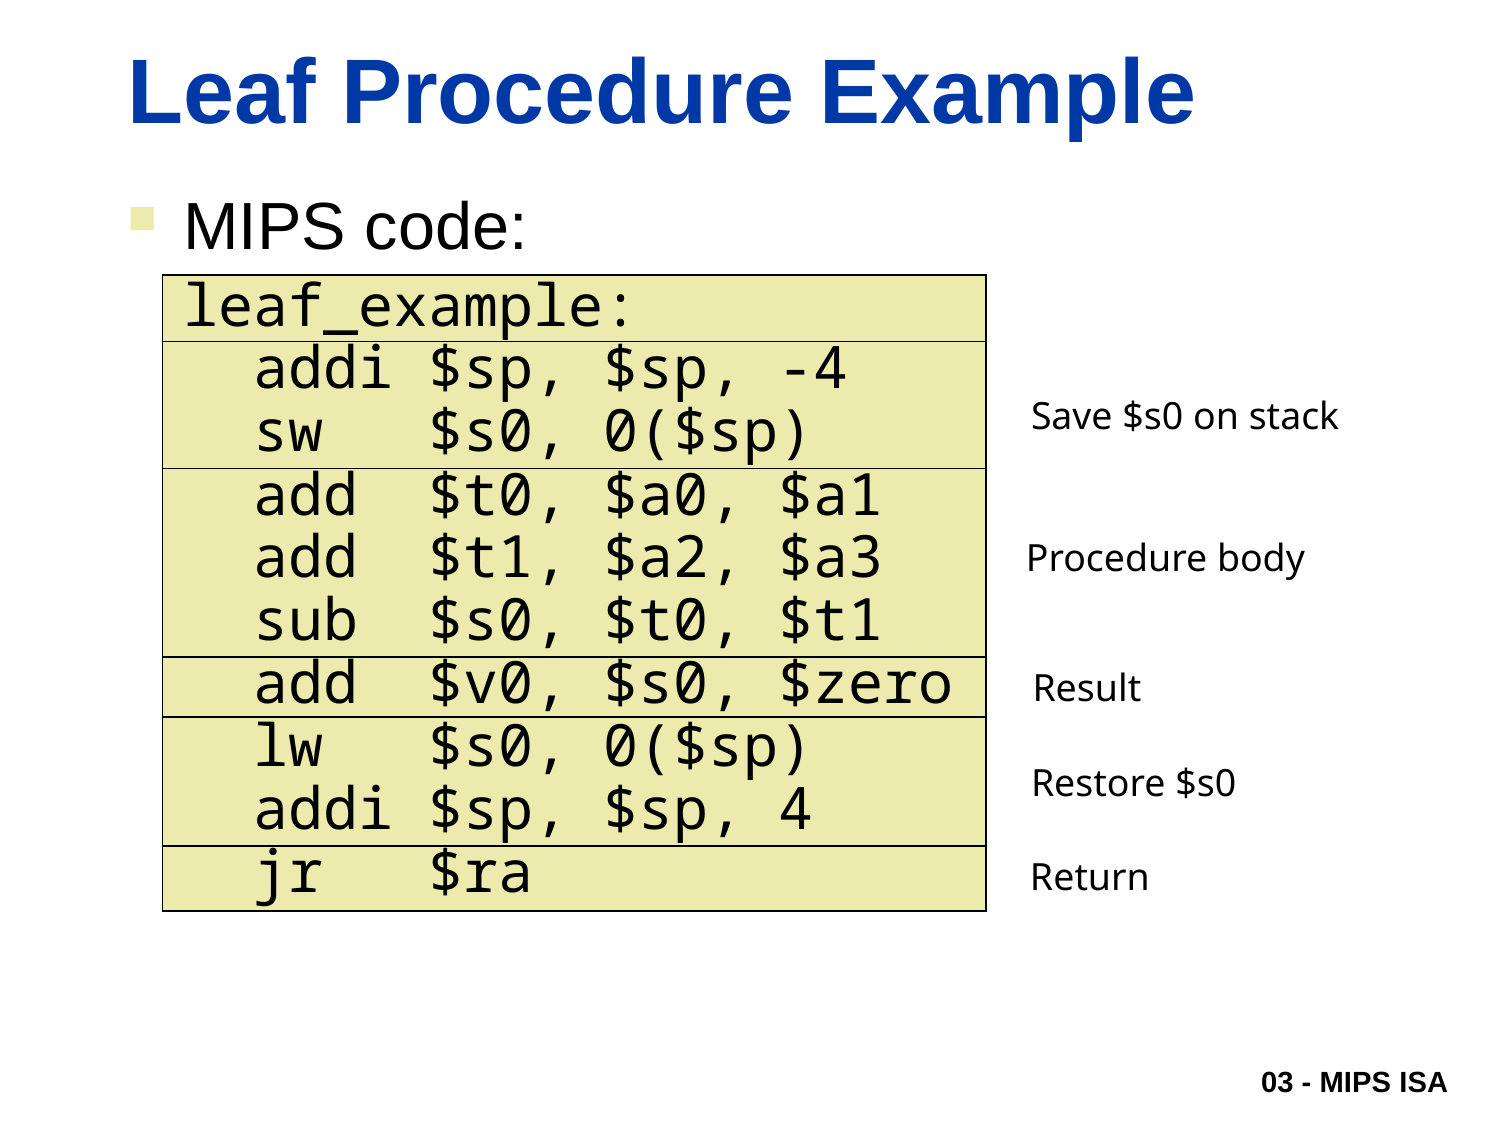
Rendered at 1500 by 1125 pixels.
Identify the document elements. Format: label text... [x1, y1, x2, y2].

footer 03 - MIPS ISA [277, 1046, 1471, 1106]
text_box Procedure body [1011, 527, 1321, 587]
text_box Result [1017, 656, 1157, 717]
list MIPS code: leaf_example: addi $sp, $sp, -4 sw $s0, 0($sp) add $t0, $a0, $a1 add $t1, $a2, $a3 sub $s0, $t0, $t1 add $v0, $s0, $zero lw $s0, 0($sp) addi $sp, $sp, 4 jr $ra [112, 184, 1469, 1024]
text_box Save $s0 on stack [1016, 385, 1355, 445]
title Leaf Procedure Example [112, 23, 1468, 149]
text_box Restore $s0 [1016, 751, 1252, 812]
text_box Return [1015, 846, 1165, 906]
